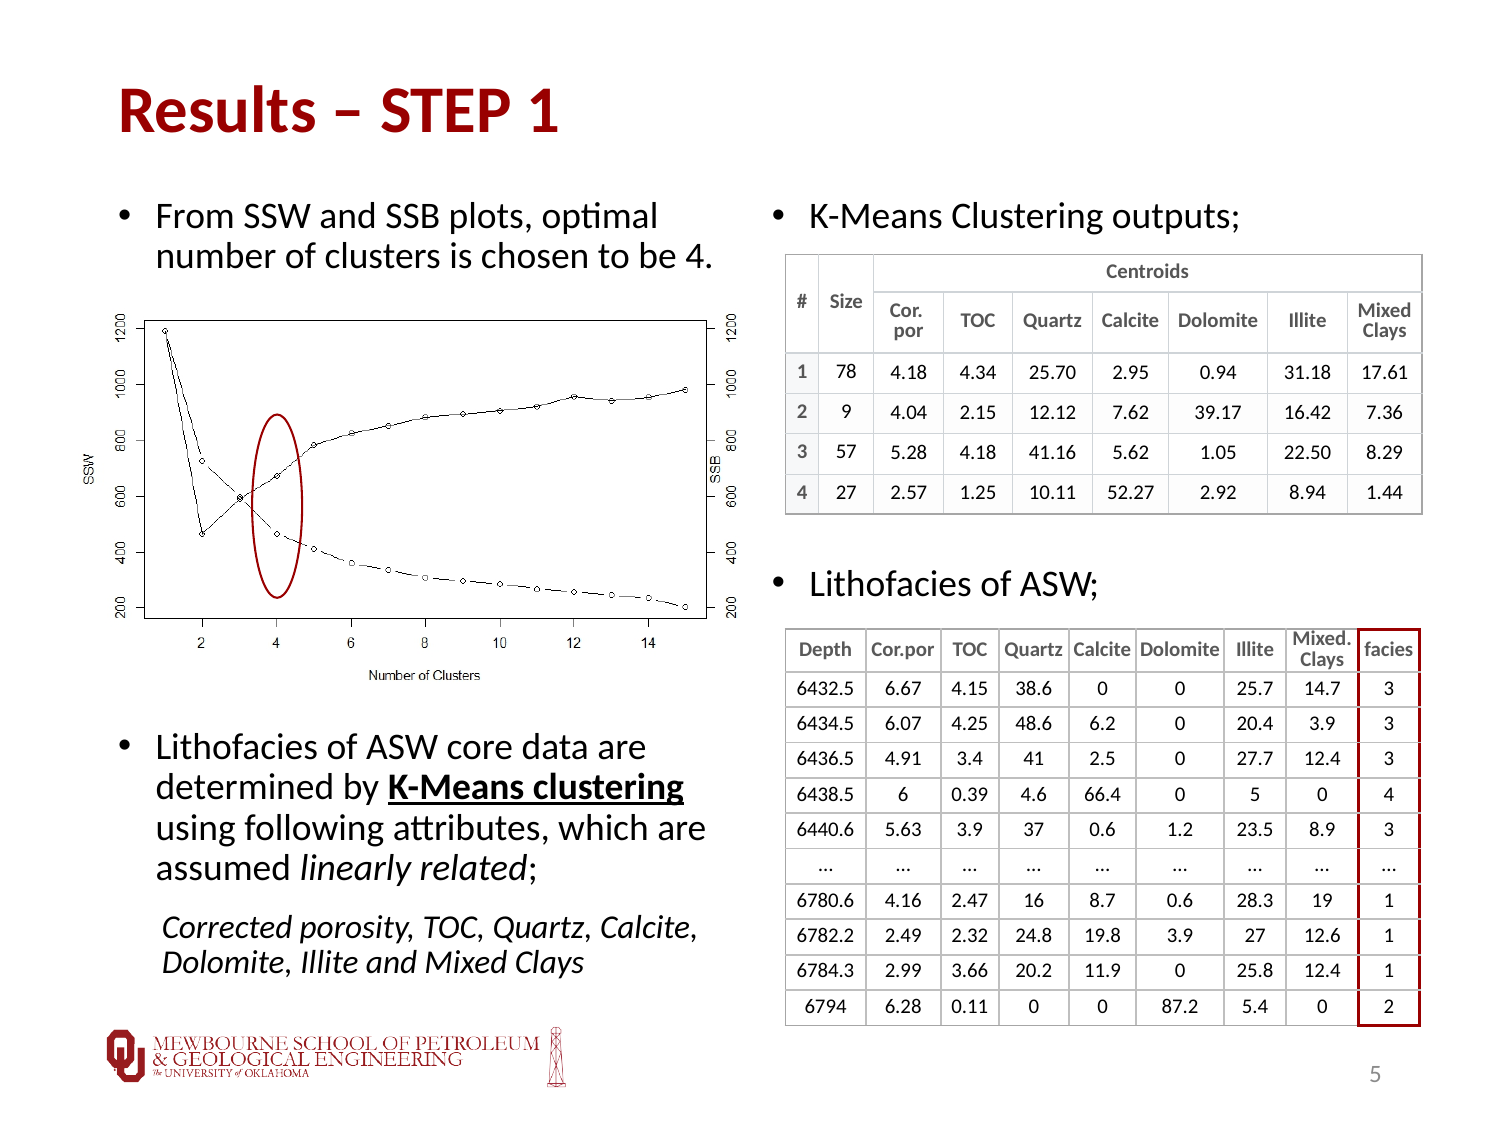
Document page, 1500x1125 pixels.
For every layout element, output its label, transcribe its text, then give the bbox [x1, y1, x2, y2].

table_cell Quartz [1013, 293, 1092, 352]
table_cell 8.9 [1287, 814, 1357, 848]
table_cell 11.9 [1070, 956, 1135, 989]
table_cell 8.94 [1268, 475, 1347, 513]
table_cell 1.25 [944, 475, 1012, 513]
table_cell 1.05 [1169, 434, 1267, 474]
table_cell 0 [1000, 991, 1068, 1025]
table_cell 1.44 [1348, 475, 1421, 513]
table_cell 6.2 [1070, 708, 1135, 742]
table_cell 0 [1137, 708, 1223, 742]
table_cell 5.28 [874, 434, 943, 474]
table_header Dolomite [1137, 630, 1223, 671]
table_cell 20.2 [1000, 956, 1068, 989]
table_cell 66.4 [1070, 779, 1135, 812]
table_cell 6440.6 [786, 814, 865, 848]
table_cell 3 [1360, 814, 1418, 848]
table_cell 4.6 [1000, 779, 1068, 812]
table_cell Cor. por [874, 293, 943, 352]
table_cell 2.47 [942, 885, 998, 918]
table_cell 16 [1000, 885, 1068, 918]
table_cell 1.2 [1137, 814, 1223, 848]
table_cell 6794 [786, 991, 865, 1025]
table_cell 52.27 [1093, 475, 1168, 513]
table_cell 2.95 [1093, 354, 1168, 393]
table_cell 0.39 [942, 779, 998, 812]
table_cell 0 [1070, 991, 1135, 1025]
table_cell 1 [786, 354, 818, 393]
table_cell 0.6 [1137, 885, 1223, 918]
table_cell 5 [1225, 779, 1285, 812]
table_header Calcite [1070, 630, 1135, 671]
table_header # [786, 255, 818, 352]
table_cell 0.11 [942, 991, 998, 1025]
table_cell 0 [1137, 956, 1223, 989]
table_cell Mixed Clays [1348, 293, 1421, 352]
table_cell 8.29 [1348, 434, 1421, 474]
table_cell 4.16 [867, 885, 940, 918]
table_cell TOC [944, 293, 1012, 352]
table_cell 6438.5 [786, 779, 865, 812]
table_cell 6434.5 [786, 708, 865, 742]
table_cell 2 [1360, 991, 1418, 1024]
table_cell 38.6 [1000, 673, 1068, 706]
table_cell 19.8 [1070, 920, 1135, 954]
table_cell 25.70 [1013, 354, 1092, 393]
table_cell 0 [1287, 991, 1357, 1025]
table_cell 2.49 [867, 920, 940, 954]
table_header Depth [786, 630, 865, 671]
table_header Illite [1225, 630, 1285, 671]
table_cell 0 [1070, 673, 1135, 706]
table_cell 5.62 [1093, 434, 1168, 474]
table_cell 0 [1137, 779, 1223, 812]
table_cell 12.6 [1287, 920, 1357, 954]
table_cell 4.34 [944, 354, 1012, 393]
picture [103, 1035, 576, 1088]
table_cell … [1137, 849, 1223, 883]
table_cell 10.11 [1013, 475, 1092, 513]
table_cell 14.7 [1287, 673, 1357, 706]
table_header Mixed. Clays [1287, 630, 1357, 671]
table_cell 9 [819, 394, 873, 433]
table_cell 3.9 [1287, 708, 1357, 742]
table_cell 2.57 [874, 475, 943, 513]
table_cell 4.04 [874, 394, 943, 433]
table_cell 19 [1287, 885, 1357, 918]
table_header Quartz [1000, 630, 1068, 671]
table_cell 5.4 [1225, 991, 1285, 1025]
table_cell 39.17 [1169, 394, 1267, 433]
table_cell 7.62 [1093, 394, 1168, 433]
title Results – STEP 1 [103, 59, 1397, 163]
table_cell 4 [786, 475, 818, 513]
table_cell 3 [1360, 673, 1418, 706]
table_cell 3.9 [942, 814, 998, 848]
table_cell 2.99 [867, 956, 940, 989]
table_cell … [786, 849, 865, 883]
table_cell 1 [1360, 920, 1418, 954]
table_cell 4.91 [867, 743, 940, 777]
table_cell 48.6 [1000, 708, 1068, 742]
table_cell 24.8 [1000, 920, 1068, 954]
table_cell 78 [819, 354, 873, 393]
table_cell 2 [786, 394, 818, 433]
table_cell 6.07 [867, 708, 940, 742]
table_cell 1 [1360, 956, 1418, 989]
table_cell 3 [1360, 708, 1418, 742]
table_cell 25.7 [1225, 673, 1285, 706]
table_cell 12.4 [1287, 956, 1357, 989]
table_cell 27.7 [1225, 743, 1285, 777]
text_box K-Means Clustering outputs; Lithofacies of ASW; [756, 188, 1404, 982]
table_cell 0.94 [1169, 354, 1267, 393]
table_cell 87.2 [1137, 991, 1223, 1025]
table_cell 0 [1137, 743, 1223, 777]
table_cell Illite [1268, 293, 1347, 352]
table_cell 27 [1225, 920, 1285, 954]
table_header Size [819, 255, 873, 352]
table_header Centroids [874, 255, 1421, 291]
table_cell 8.7 [1070, 885, 1135, 918]
table_cell Calcite [1093, 293, 1168, 352]
table_cell 3.66 [942, 956, 998, 989]
table_header facies [1360, 631, 1418, 671]
table_cell Dolomite [1169, 293, 1267, 352]
table_cell 27 [819, 475, 873, 513]
table_cell 4.18 [874, 354, 943, 393]
table_cell 4.15 [942, 673, 998, 706]
table_cell 4 [1360, 779, 1418, 812]
table_cell 28.3 [1225, 885, 1285, 918]
table_cell 5.63 [867, 814, 940, 848]
table_cell … [1225, 849, 1285, 883]
table_cell 41.16 [1013, 434, 1092, 474]
table_cell … [867, 849, 940, 883]
table_cell … [1360, 849, 1418, 883]
table_cell 20.4 [1225, 708, 1285, 742]
table_cell 25.8 [1225, 956, 1285, 989]
table_cell … [942, 849, 998, 883]
table_cell 6 [867, 779, 940, 812]
table_cell 12.4 [1287, 743, 1357, 777]
table_cell 0 [1287, 779, 1357, 812]
table_cell 37 [1000, 814, 1068, 848]
table_cell 2.15 [944, 394, 1012, 433]
table_cell 6784.3 [786, 956, 865, 989]
slide_number 5 [1059, 1042, 1397, 1103]
table_cell 3 [786, 434, 818, 474]
table_cell 2.92 [1169, 475, 1267, 513]
table_cell 6782.2 [786, 920, 865, 954]
table_cell 6.28 [867, 991, 940, 1025]
table_cell 22.50 [1268, 434, 1347, 474]
table_cell 4.18 [944, 434, 1012, 474]
table_cell 6780.6 [786, 885, 865, 918]
table_cell 4.25 [942, 708, 998, 742]
table_cell 41 [1000, 743, 1068, 777]
table_cell 3.9 [1137, 920, 1223, 954]
table_header TOC [942, 630, 998, 671]
table_cell 12.12 [1013, 394, 1092, 433]
table_cell 16.42 [1268, 394, 1347, 433]
table_cell 57 [819, 434, 873, 474]
table_cell 0 [1137, 673, 1223, 706]
table_cell 3.4 [942, 743, 998, 777]
table_cell 0.6 [1070, 814, 1135, 848]
table_cell 6.67 [867, 673, 940, 706]
table_cell 7.36 [1348, 394, 1421, 433]
table_cell 3 [1360, 743, 1418, 777]
table_cell … [1287, 849, 1357, 883]
table_cell 1 [1360, 885, 1418, 918]
text_box From SSW and SSB plots, optimal number of clusters is chosen to be 4. Lithofacies of ASW core data are determined by K-Means clustering using following attributes, which are assumed linearly related; Corrected porosity, TOC, Quartz, Calcite, Dolomite, Illite and Mixed Clays [103, 188, 750, 1035]
table_cell 2.32 [942, 920, 998, 954]
table_cell … [1070, 849, 1135, 883]
table_cell … [1000, 849, 1068, 883]
table_cell 6436.5 [786, 743, 865, 777]
table_cell 2.5 [1070, 743, 1135, 777]
table_cell 23.5 [1225, 814, 1285, 848]
table_header Cor.por [867, 630, 940, 671]
table_cell 6432.5 [786, 673, 865, 706]
table_cell 17.61 [1348, 354, 1421, 393]
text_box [78, 254, 740, 700]
table_cell 31.18 [1268, 354, 1347, 393]
